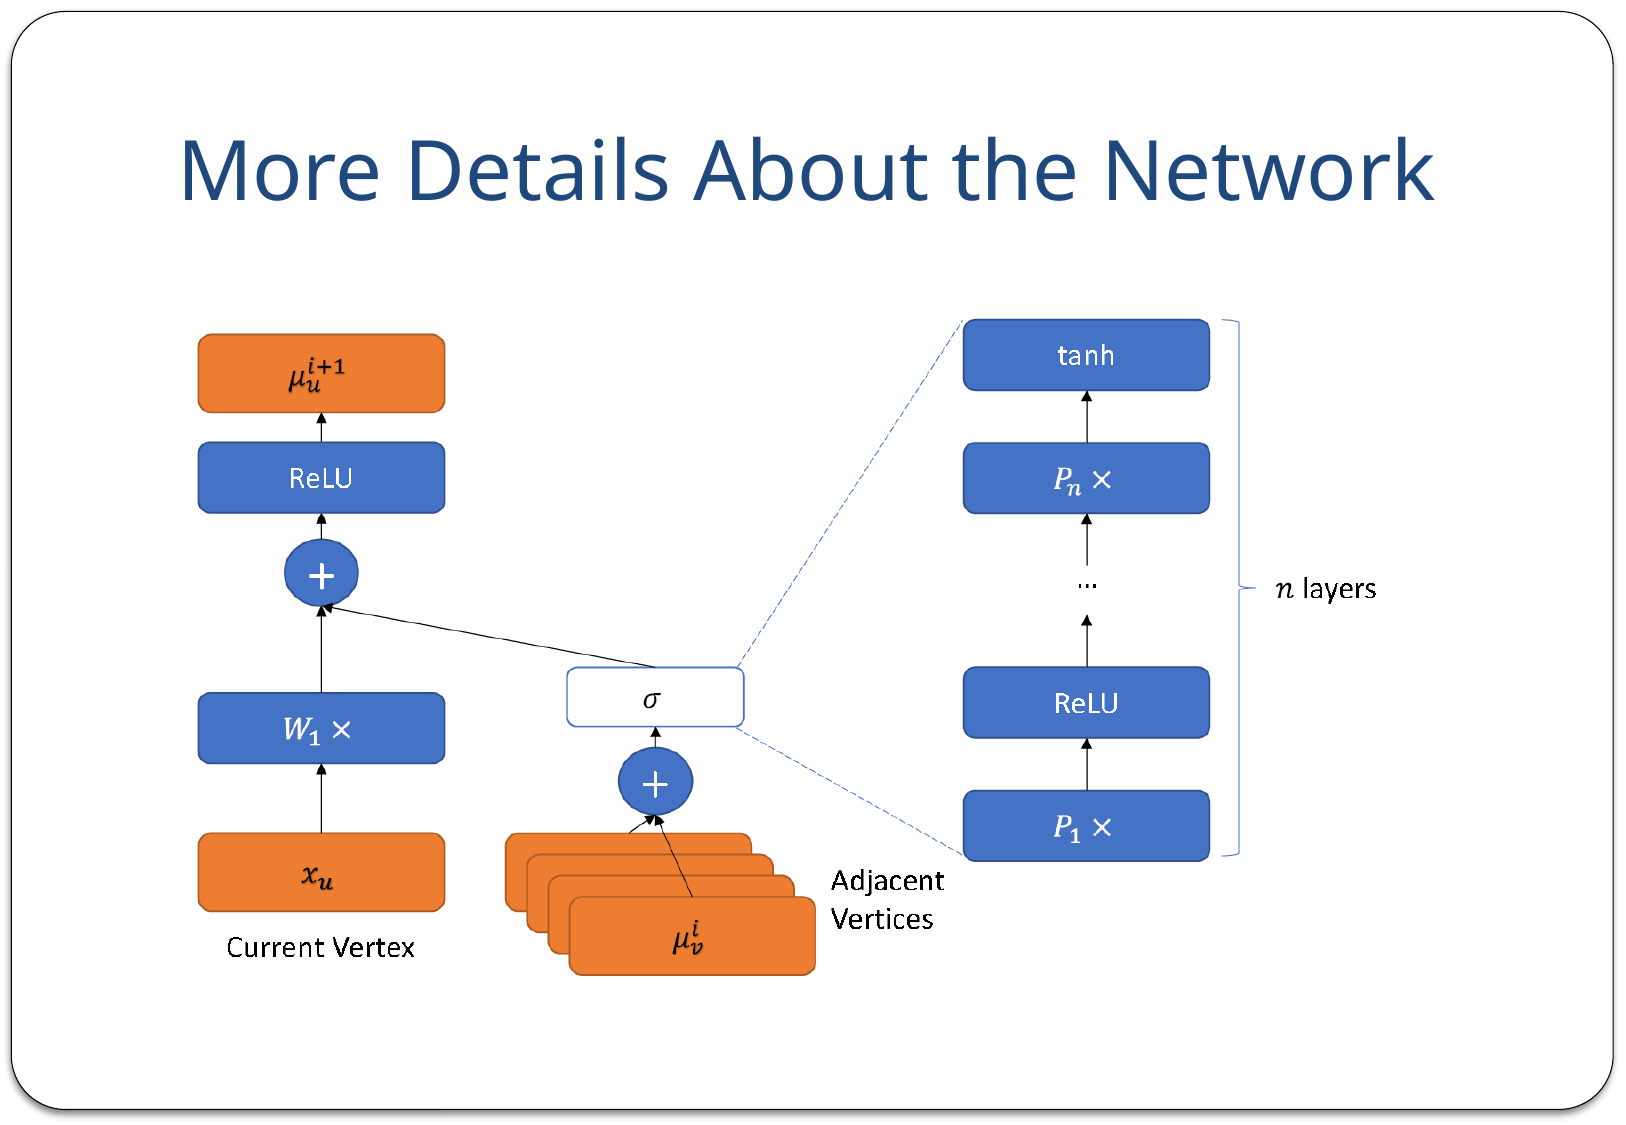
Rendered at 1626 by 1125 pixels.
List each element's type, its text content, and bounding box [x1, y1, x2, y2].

title More Details About the Network [162, 45, 1544, 233]
picture [141, 289, 1394, 987]
